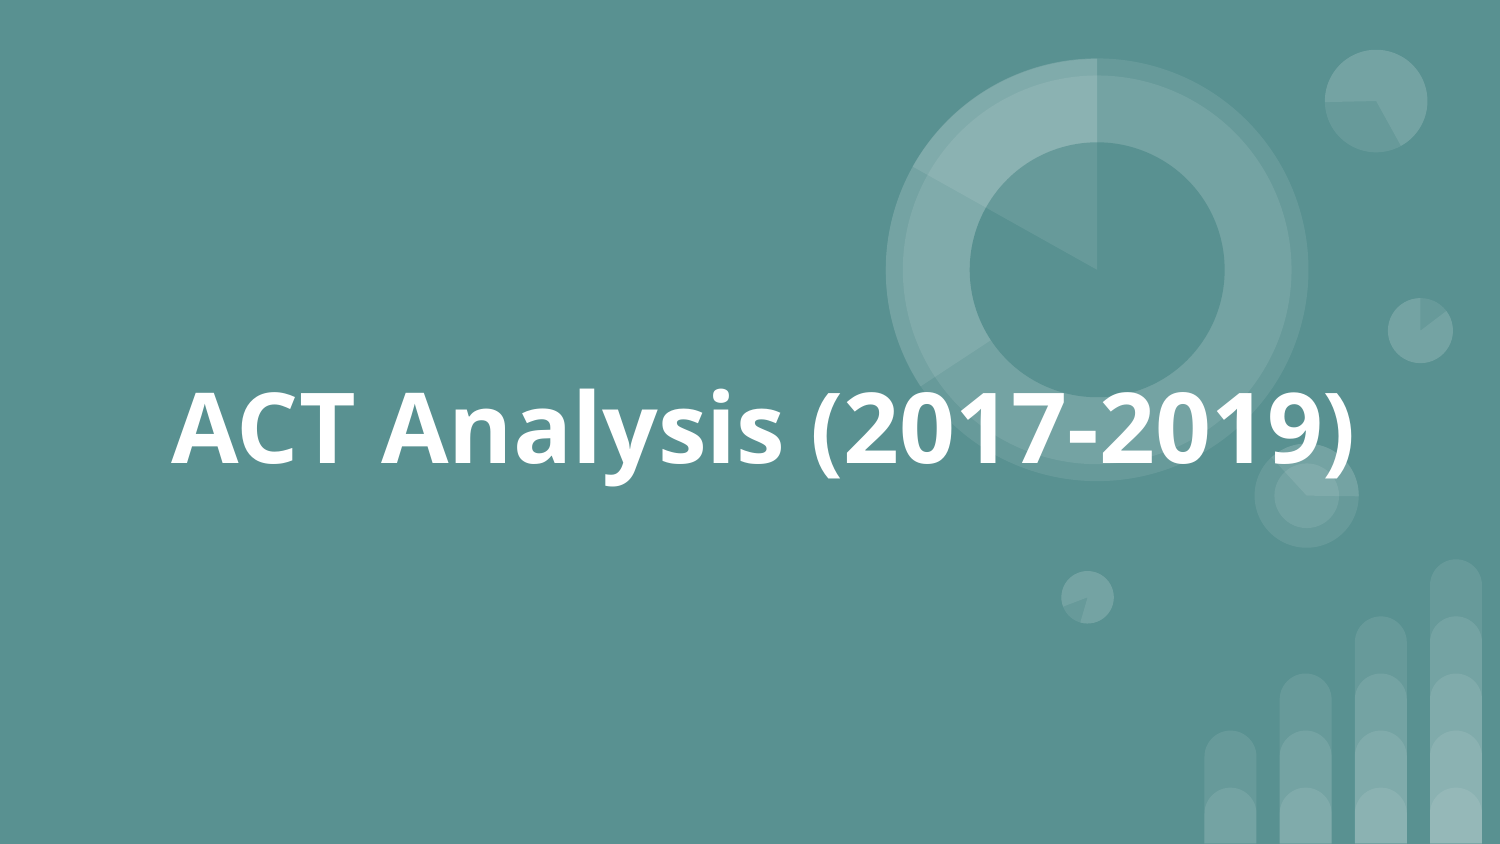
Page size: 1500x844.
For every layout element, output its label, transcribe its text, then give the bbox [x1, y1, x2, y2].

title ACT Analysis (2017-2019) [83, 276, 1445, 576]
